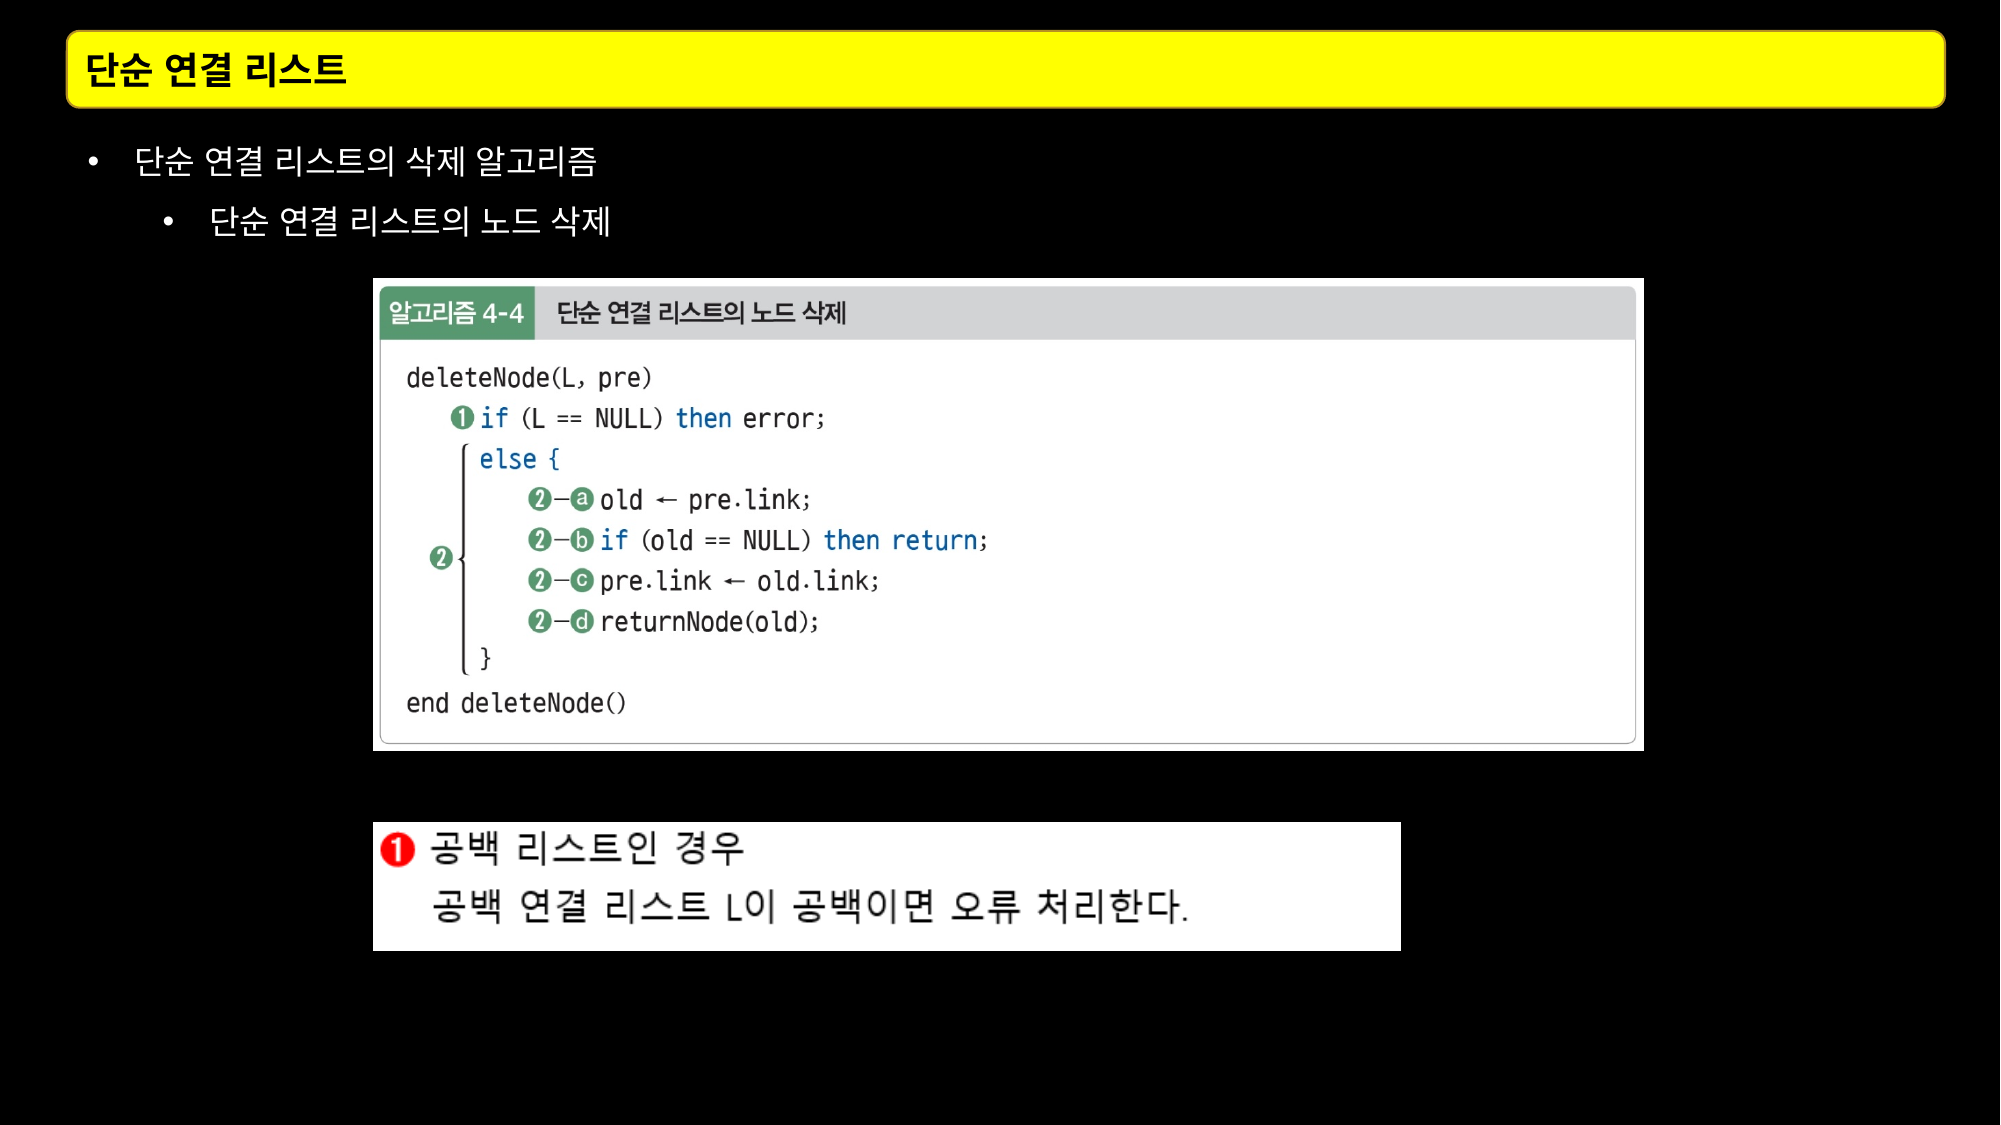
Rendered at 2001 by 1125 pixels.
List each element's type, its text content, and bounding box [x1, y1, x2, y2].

picture [373, 822, 1401, 951]
text_box 단순 연결 리스트의 삭제 알고리즘 단순 연결 리스트의 노드 삭제 [72, 113, 1946, 1083]
picture [373, 278, 1644, 751]
text_box 단순 연결 리스트 [65, 29, 1947, 109]
